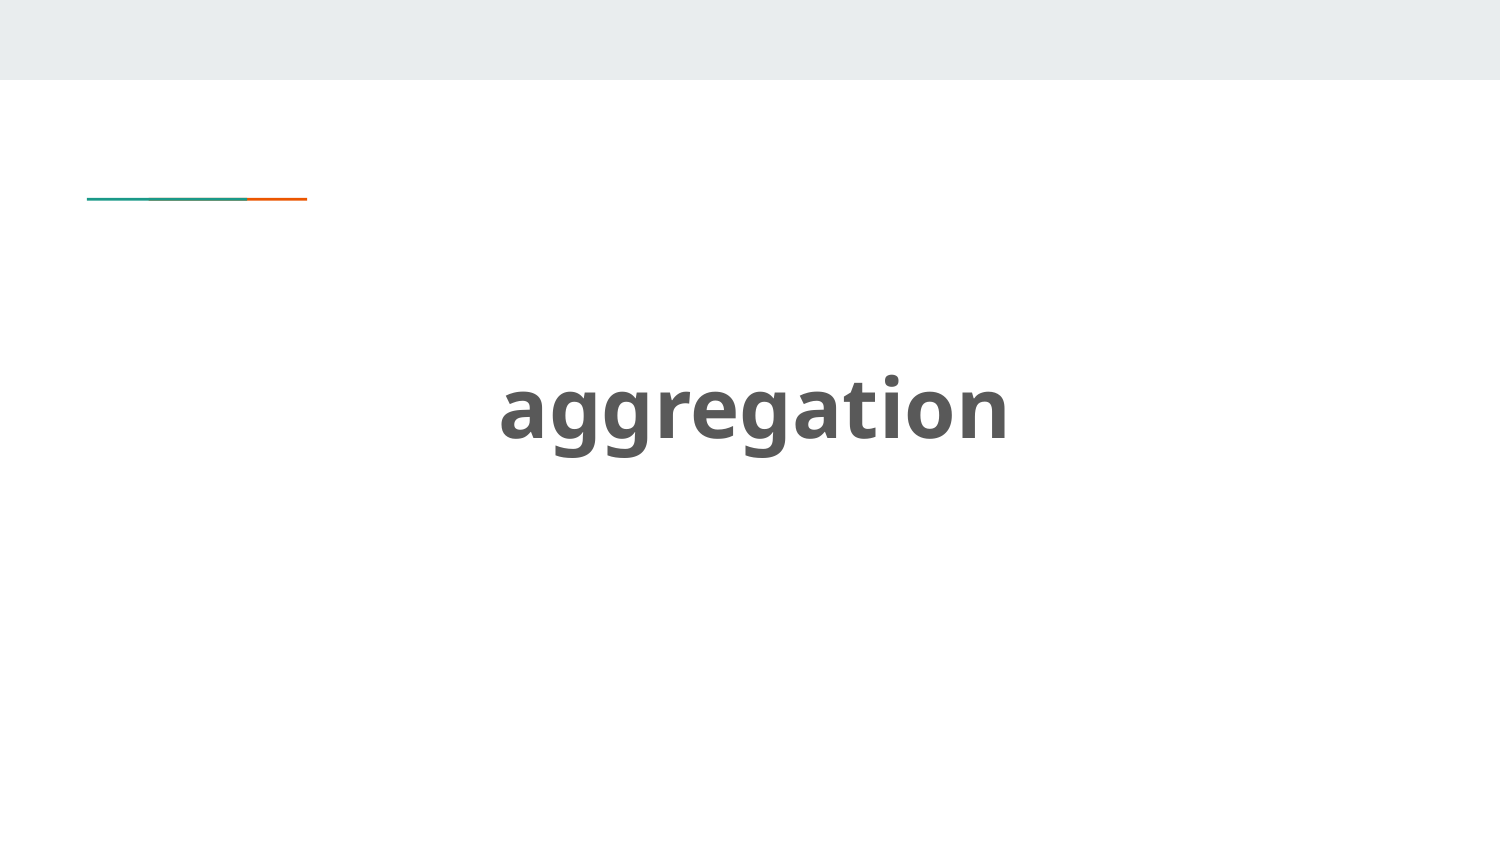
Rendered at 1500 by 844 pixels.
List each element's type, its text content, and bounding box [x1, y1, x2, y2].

text_box aggregation [152, 340, 1358, 527]
